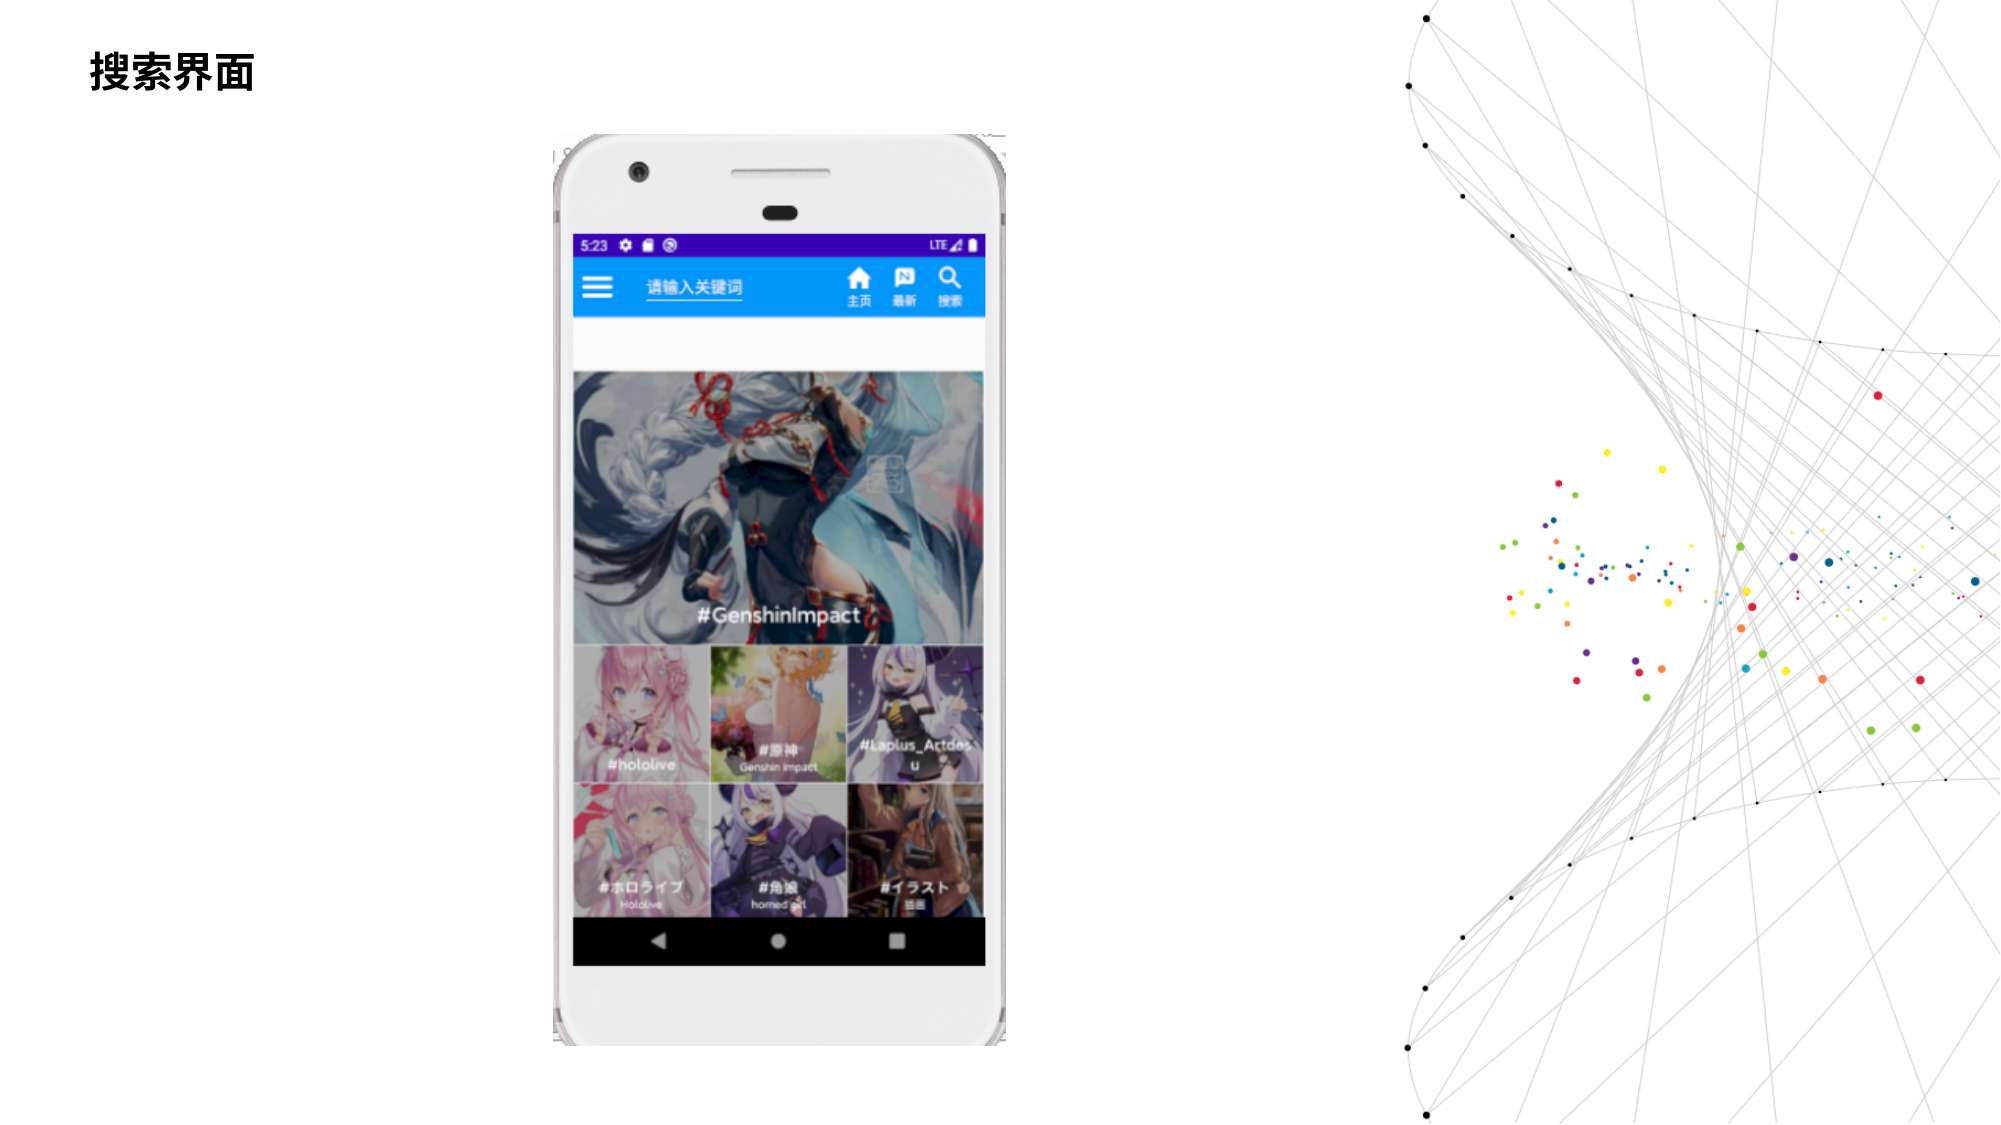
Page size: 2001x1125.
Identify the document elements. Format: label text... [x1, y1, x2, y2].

picture [553, 134, 1006, 1046]
text_box 搜索界面 [74, 38, 272, 103]
picture [1314, 0, 2001, 1123]
